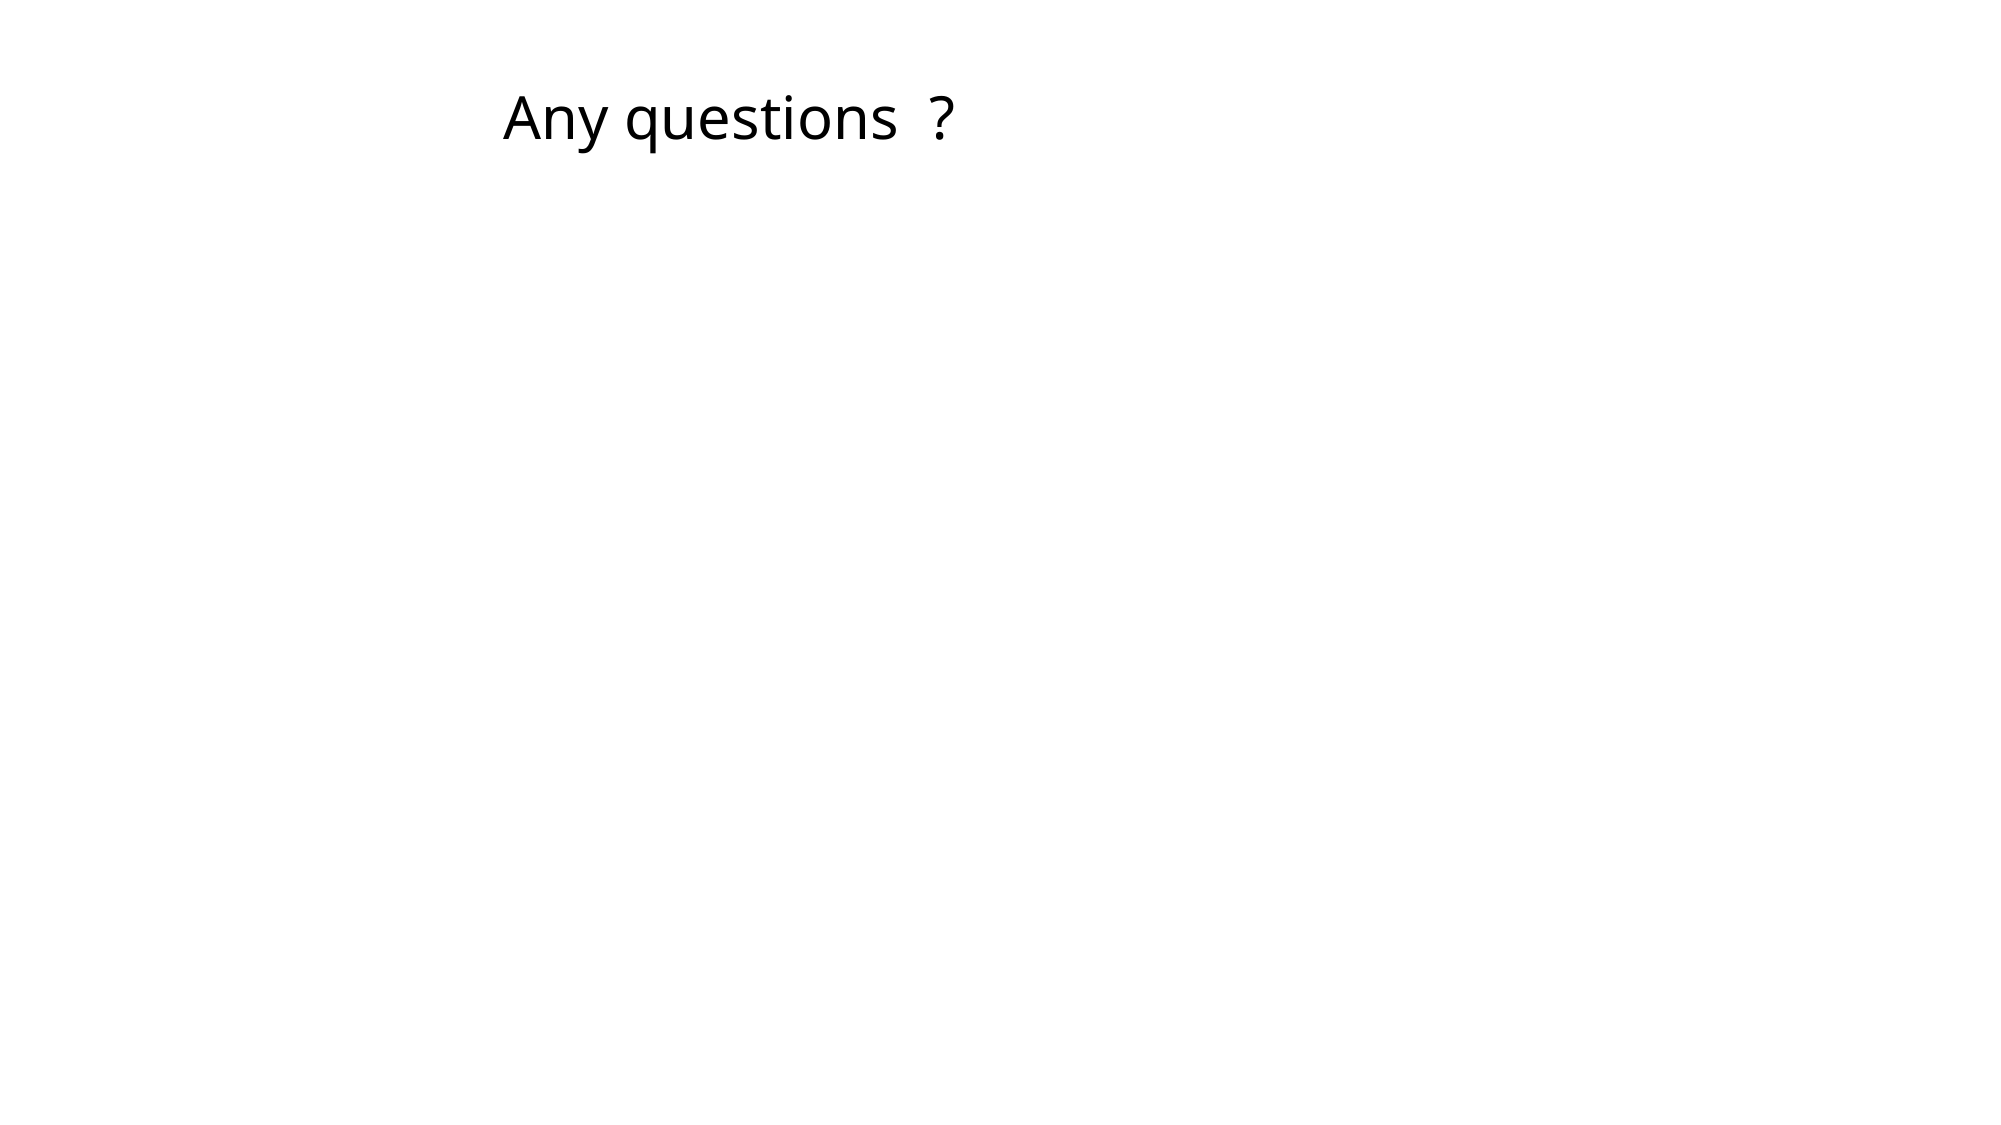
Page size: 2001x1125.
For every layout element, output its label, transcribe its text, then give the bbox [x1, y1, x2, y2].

title Any questions ? [224, 79, 1950, 297]
